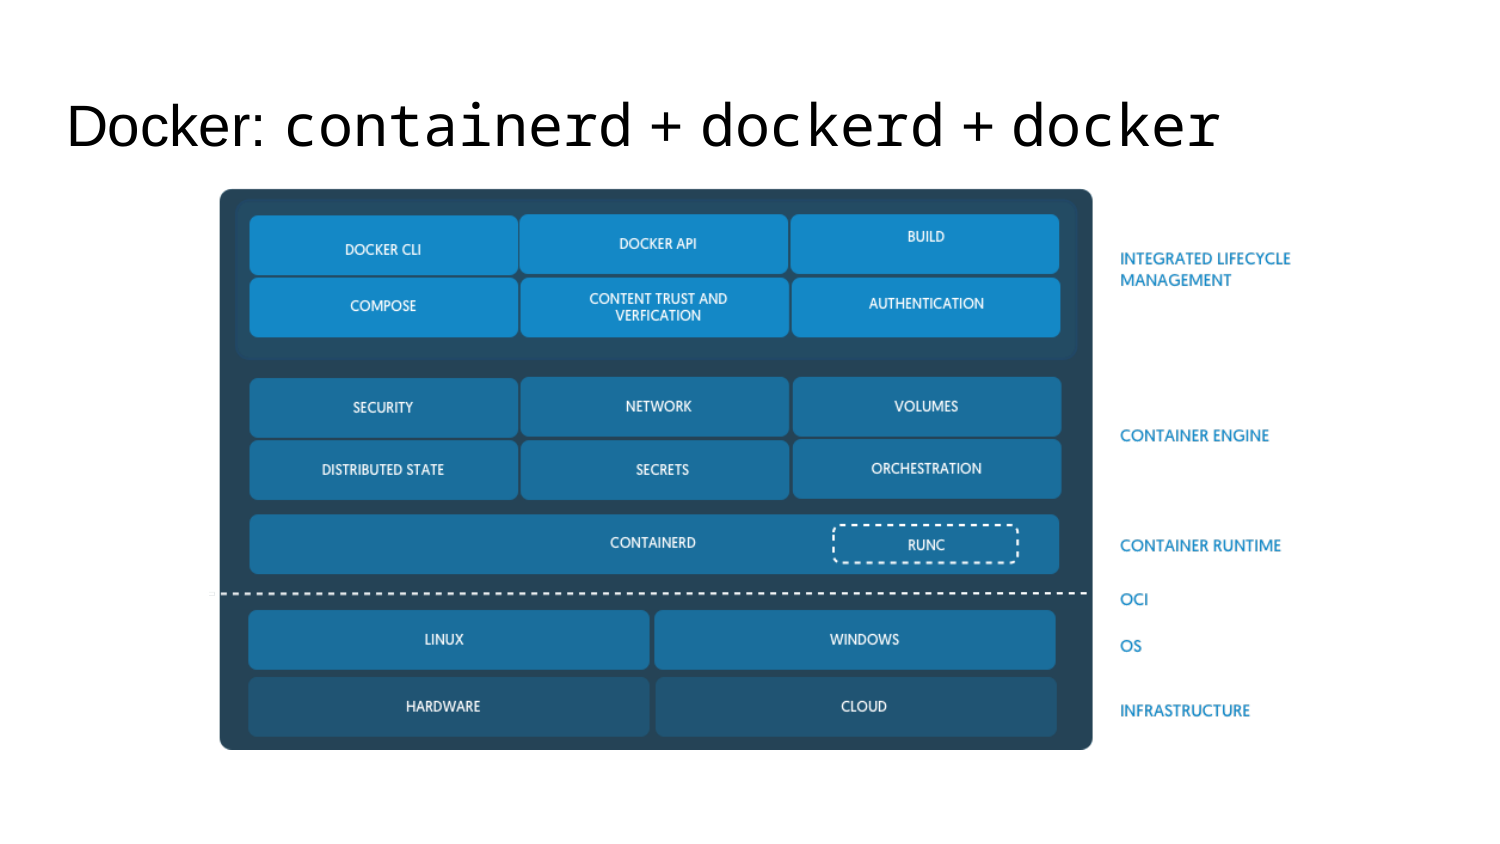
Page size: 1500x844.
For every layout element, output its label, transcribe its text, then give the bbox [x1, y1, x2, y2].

picture [209, 188, 1291, 750]
title Docker: containerd + dockerd + docker [51, 72, 1449, 167]
